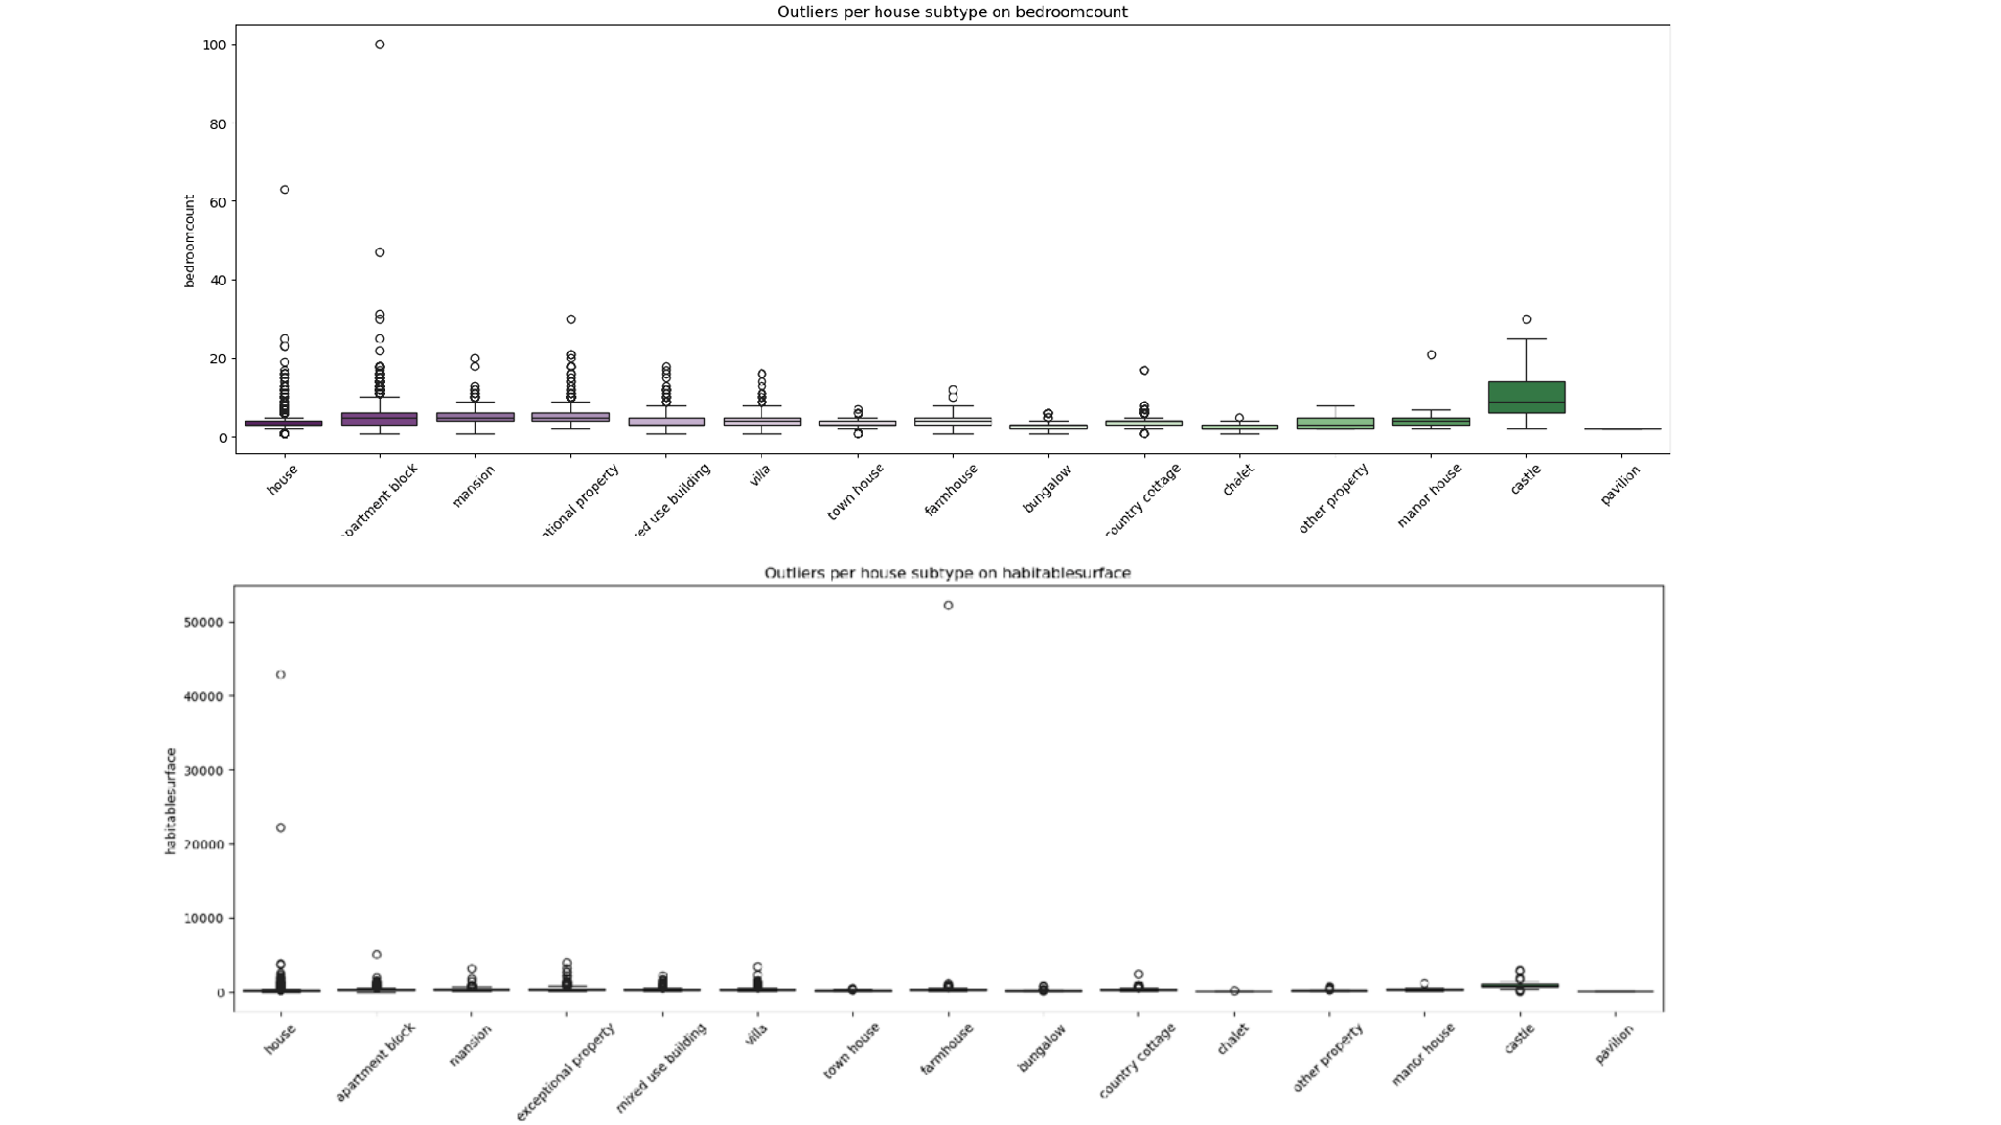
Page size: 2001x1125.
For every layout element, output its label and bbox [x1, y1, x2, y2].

picture [114, 0, 1707, 1125]
